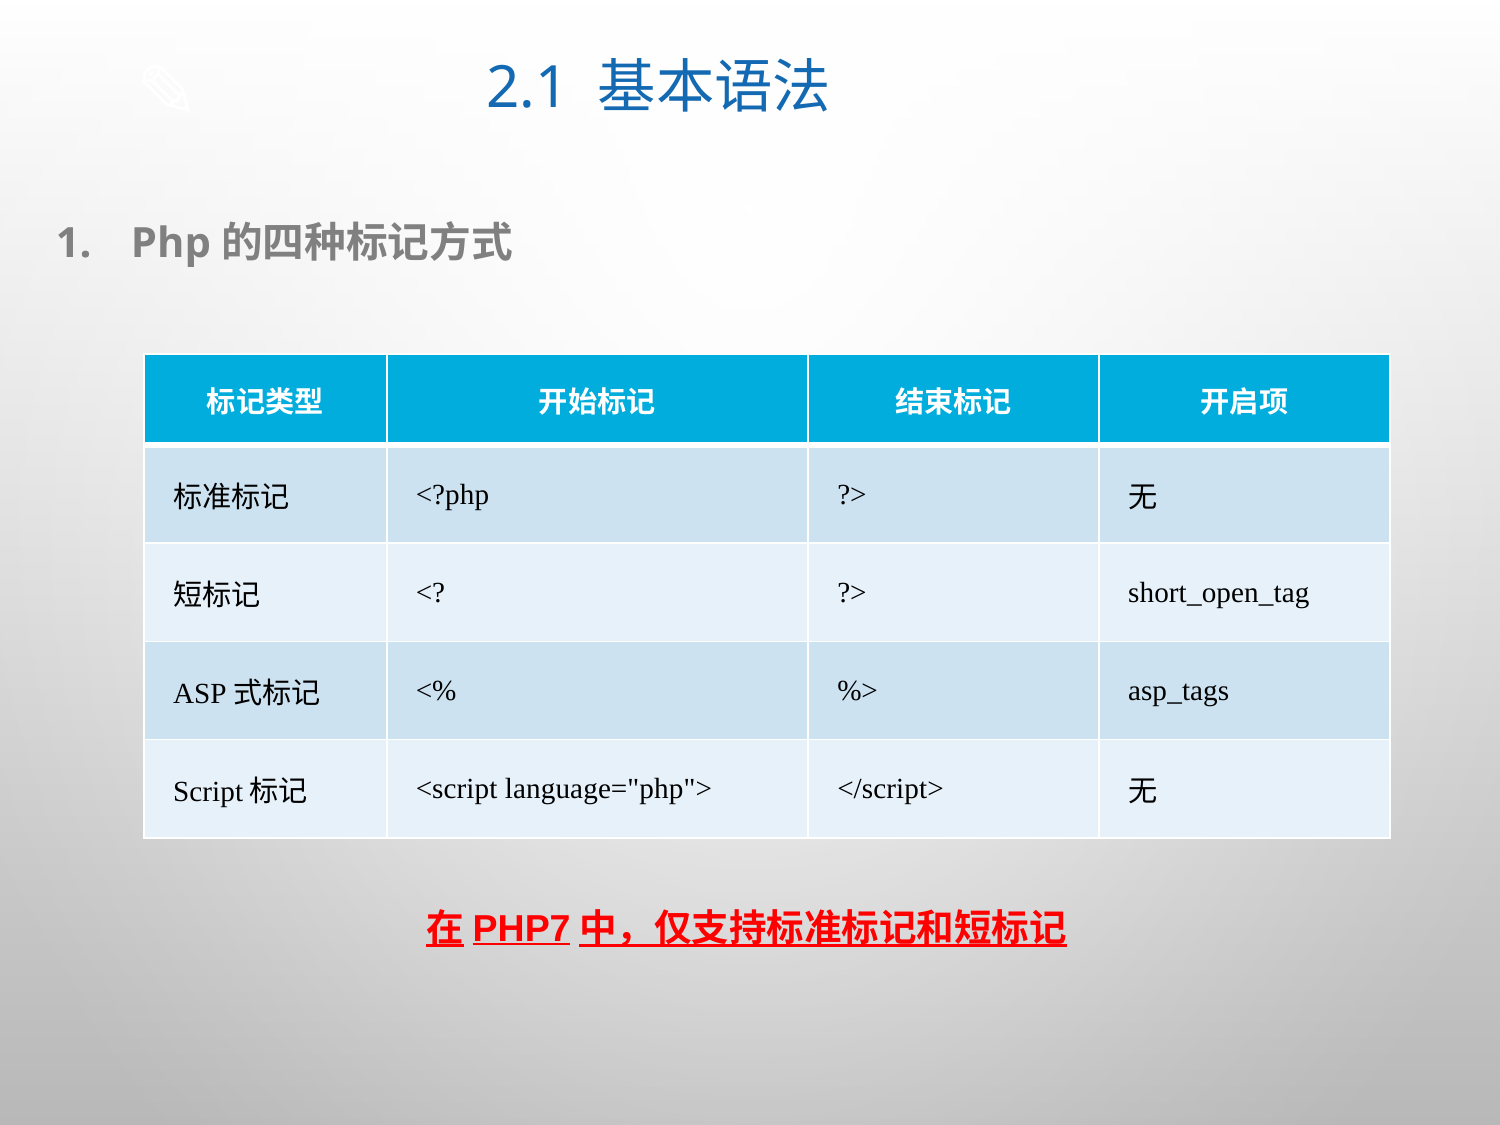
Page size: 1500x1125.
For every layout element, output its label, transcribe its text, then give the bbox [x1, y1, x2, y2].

text_box Php的四种标记方式 [41, 208, 1424, 274]
table_cell <?php [388, 448, 807, 542]
table_cell asp_tags [1100, 642, 1389, 739]
table_cell ?> [809, 544, 1098, 641]
table_cell 无 [1100, 448, 1389, 542]
table_cell ASP式标记 [145, 642, 386, 739]
table_cell 短标记 [145, 544, 386, 641]
table_cell Script标记 [145, 740, 386, 837]
table_cell <script language="php"> [388, 740, 807, 837]
picture [0, 0, 1500, 1125]
table_cell <% [388, 642, 807, 739]
table_cell 标准标记 [145, 448, 386, 542]
table_header 标记类型 [145, 355, 386, 442]
table_header 开启项 [1100, 355, 1389, 442]
table_header 开始标记 [388, 355, 807, 442]
table_cell <? [388, 544, 807, 641]
text_box 在PHP7中，仅支持标准标记和短标记 [411, 896, 1087, 956]
table_cell 无 [1100, 740, 1389, 837]
table_cell </script> [809, 740, 1098, 837]
table_header 结束标记 [809, 355, 1098, 442]
title 2.1 基本语法 [271, 25, 1046, 153]
table_cell %> [809, 642, 1098, 739]
table_cell ?> [809, 448, 1098, 542]
table_cell short_open_tag [1100, 544, 1389, 641]
